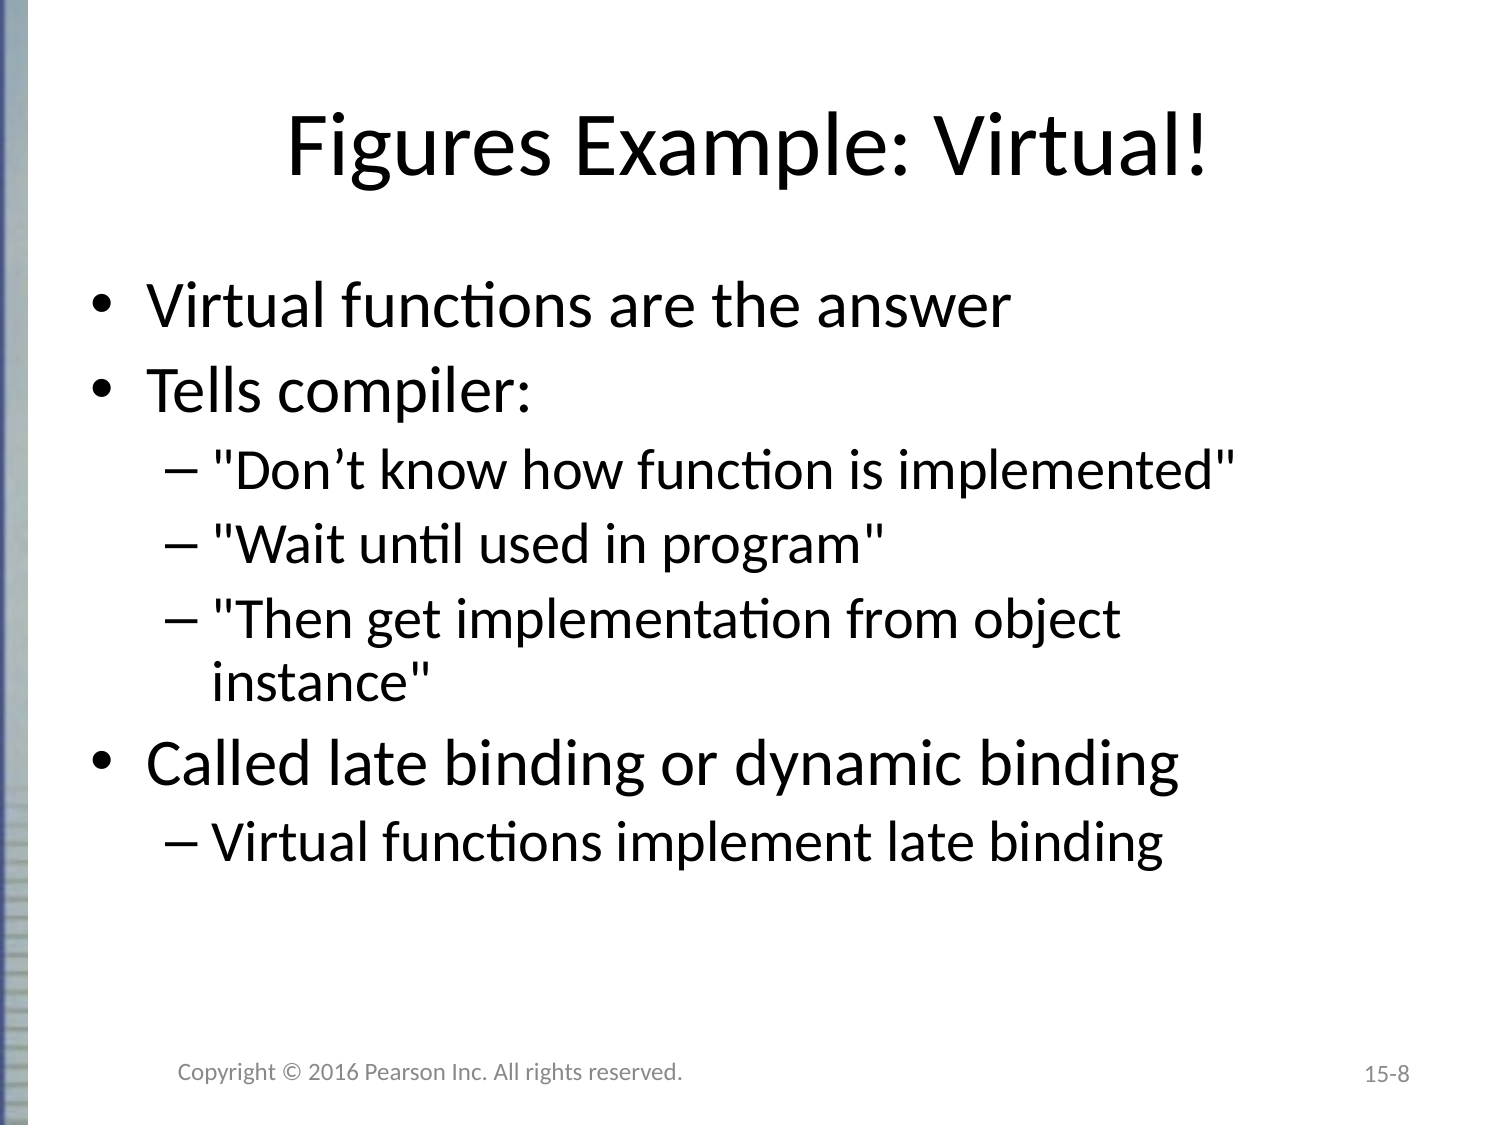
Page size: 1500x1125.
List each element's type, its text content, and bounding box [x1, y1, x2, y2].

list Virtual functions are the answer Tells compiler: "Don’t know how function is implemented" "Wait until used in program" "Then get implementation from object instance" Called late binding or dynamic binding Virtual functions implement late binding [75, 262, 1425, 1005]
picture [0, 0, 28, 1125]
title Figures Example: Virtual! [75, 45, 1425, 233]
slide_number 15-8 [1074, 1042, 1425, 1103]
footer Copyright © 2016 Pearson Inc. All rights reserved. [75, 1040, 788, 1100]
